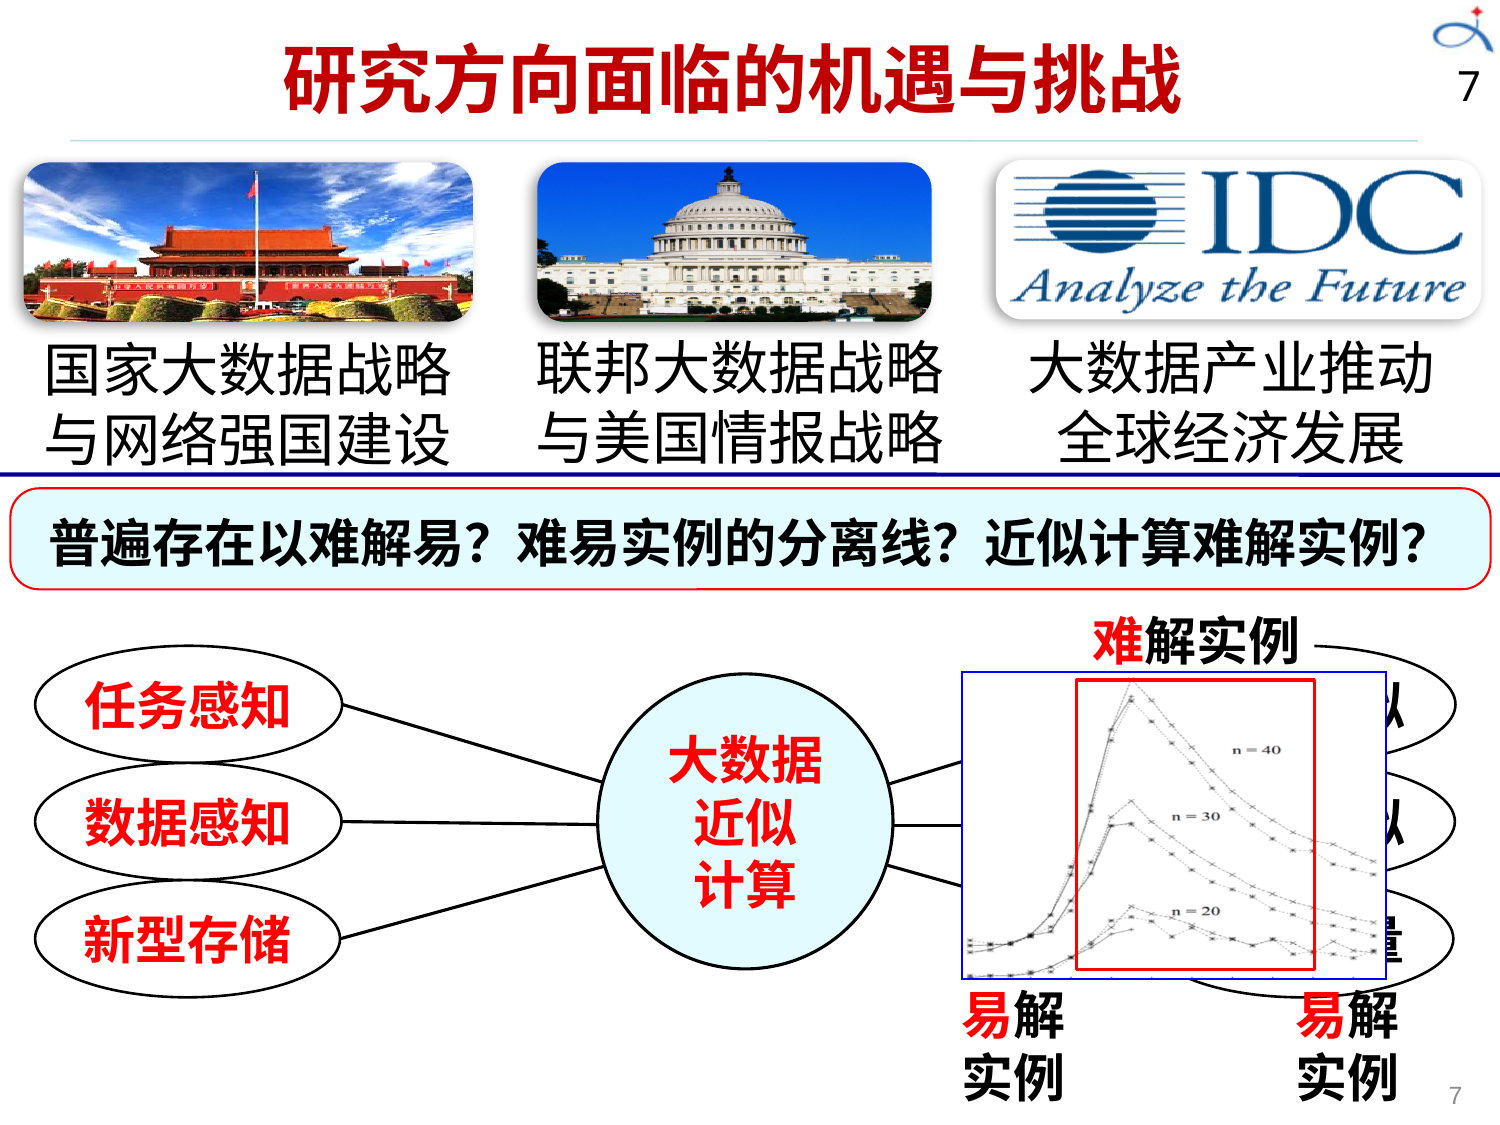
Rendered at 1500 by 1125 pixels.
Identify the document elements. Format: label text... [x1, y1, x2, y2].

picture [23, 162, 474, 322]
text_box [10, 488, 1491, 1117]
picture [1432, 5, 1495, 55]
text_box 7 [1418, 58, 1496, 119]
picture [537, 162, 932, 322]
text_box 联邦大数据战略 与美国情报战略 [512, 323, 967, 472]
picture [995, 159, 1482, 320]
text_box 国家大数据战略 与网络强国建设 [20, 327, 476, 472]
text_box 大数据产业推动 全球经济发展 [1003, 328, 1459, 472]
text_box 研究方向面临的机遇与挑战 [46, 11, 1418, 143]
